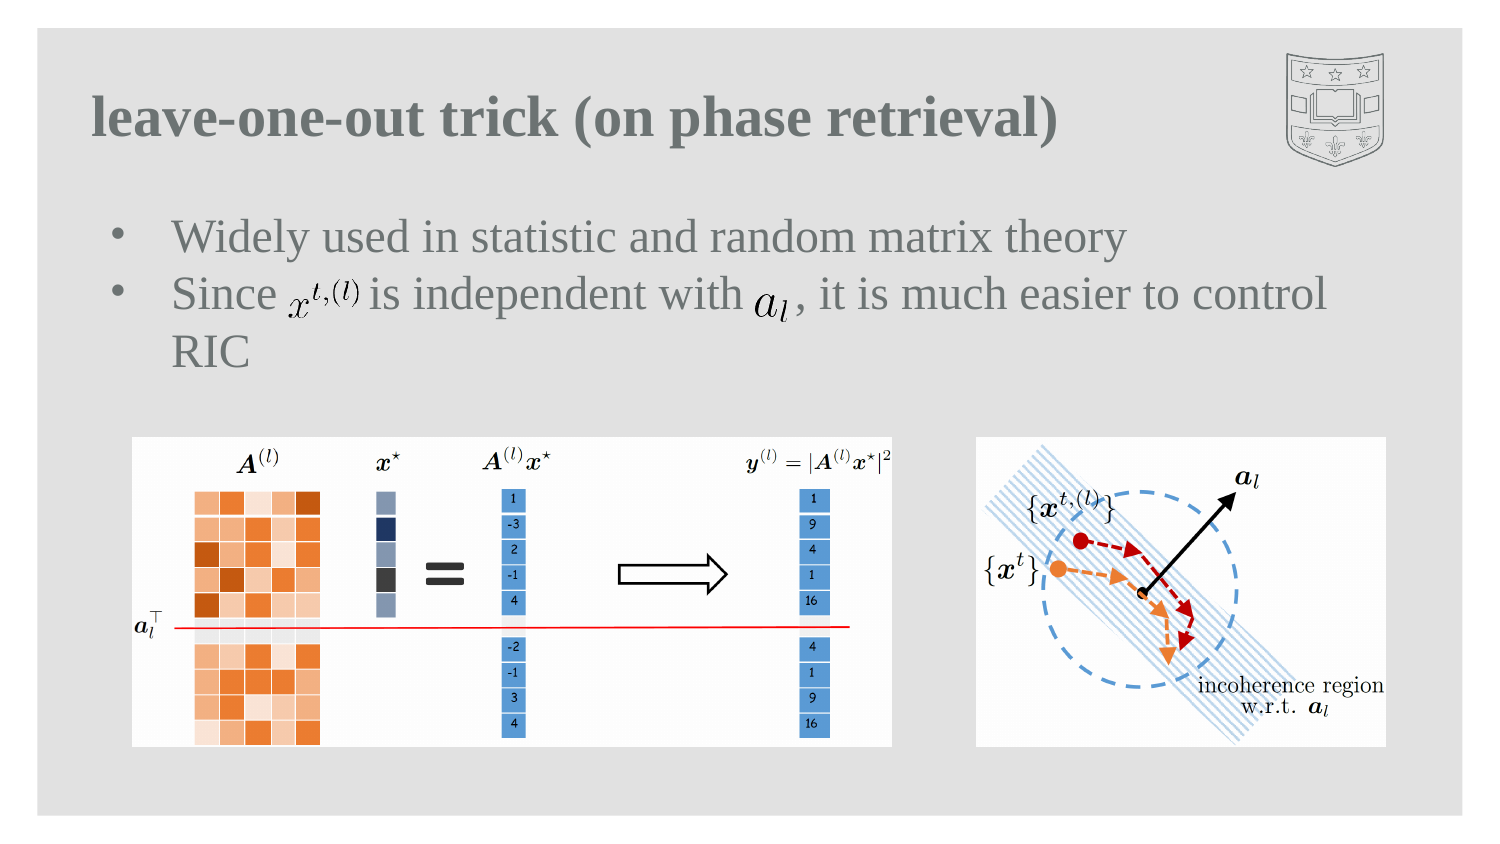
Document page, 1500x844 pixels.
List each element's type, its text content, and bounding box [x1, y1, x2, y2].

picture [132, 437, 892, 747]
picture [1286, 160, 1384, 167]
picture [975, 437, 1387, 747]
text_box leave-one-out trick (on phase retrieval) [76, 70, 1422, 160]
picture [1286, 53, 1384, 70]
picture [754, 279, 809, 326]
picture [288, 279, 359, 319]
list Widely used in statistic and random matrix theory Since is independent with , it is much easier to control RIC [81, 196, 1417, 785]
